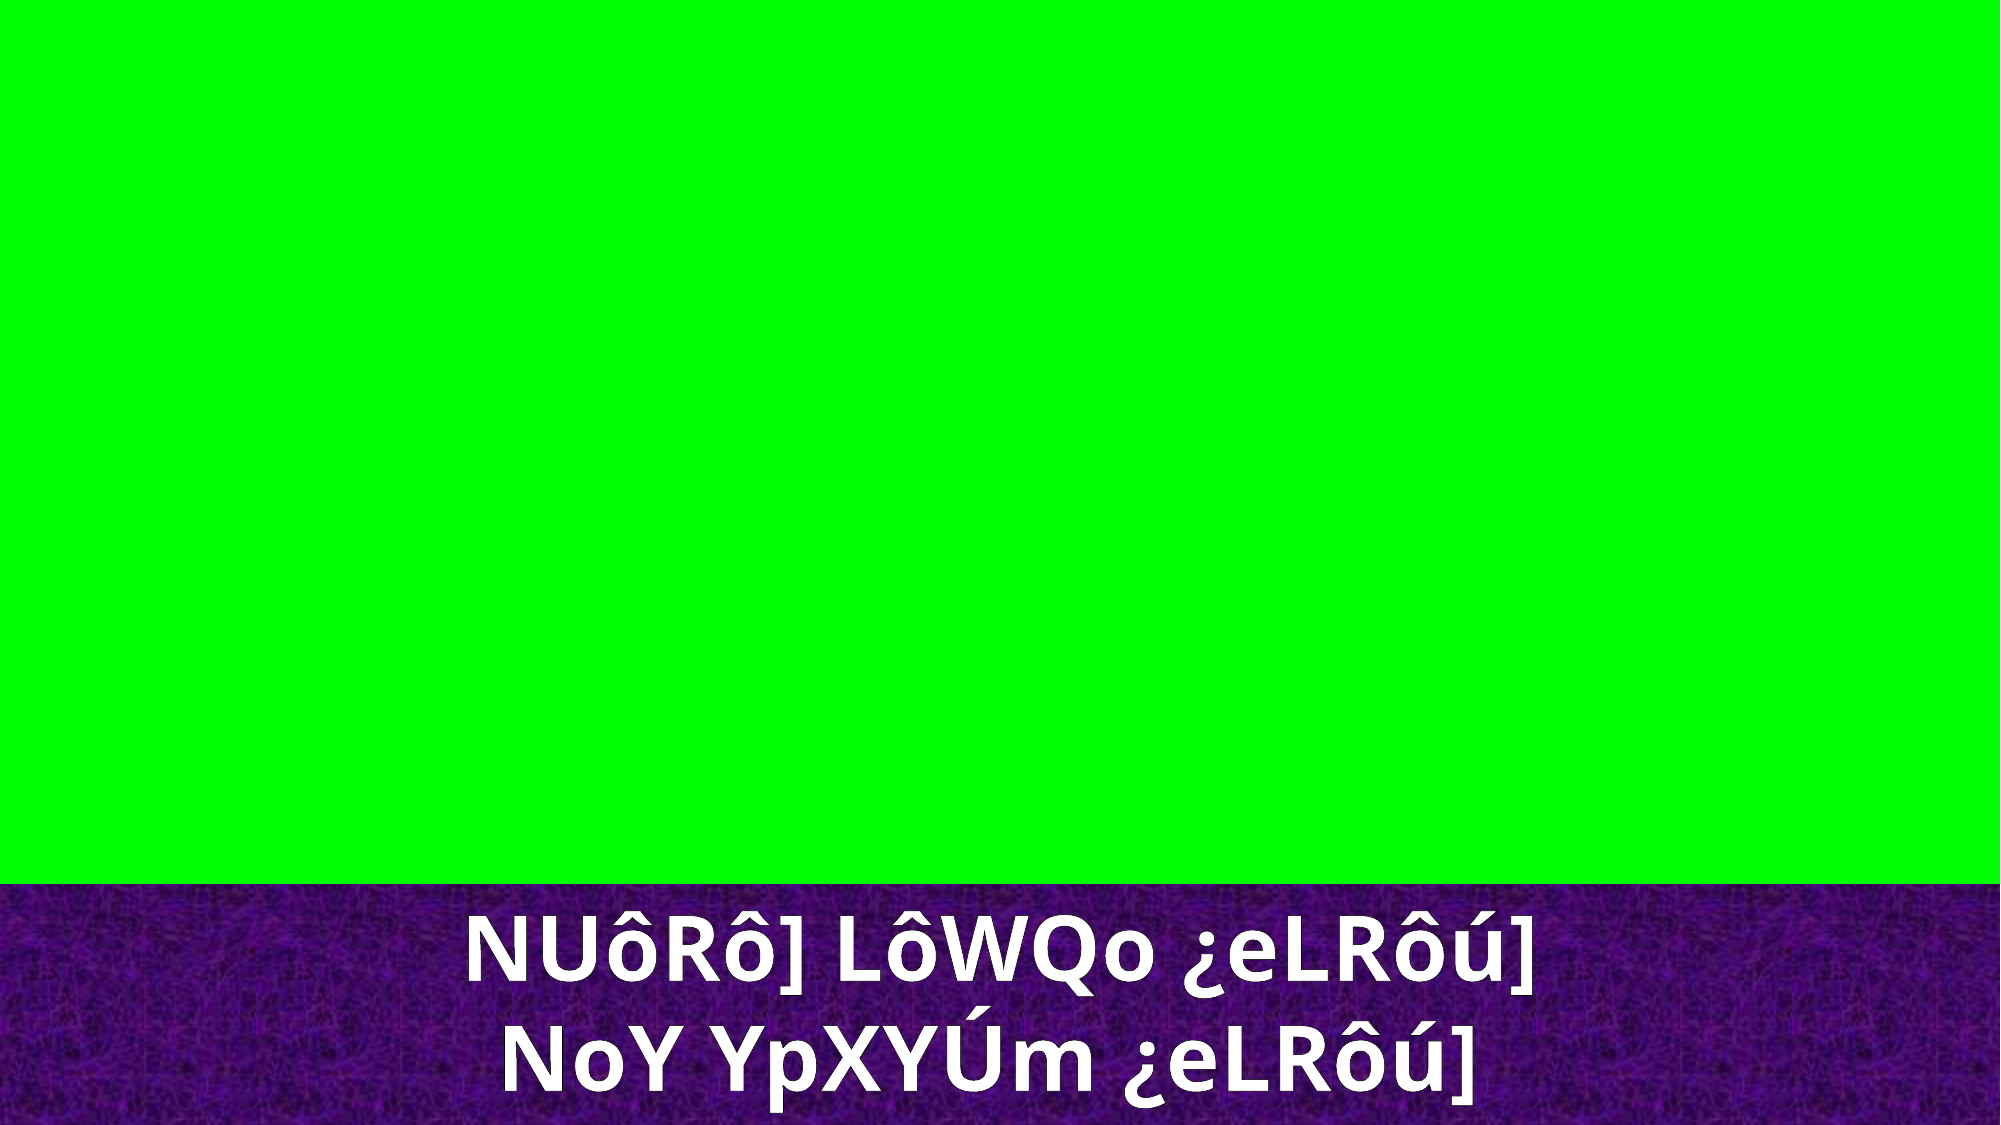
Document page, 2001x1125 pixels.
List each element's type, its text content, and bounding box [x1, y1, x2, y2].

text_box NUôRô] LôWQo ¿eLRôú] NoY YpXYÚm ¿eLRôú] [374, 882, 1626, 1117]
text_box [0, 884, 2000, 1125]
